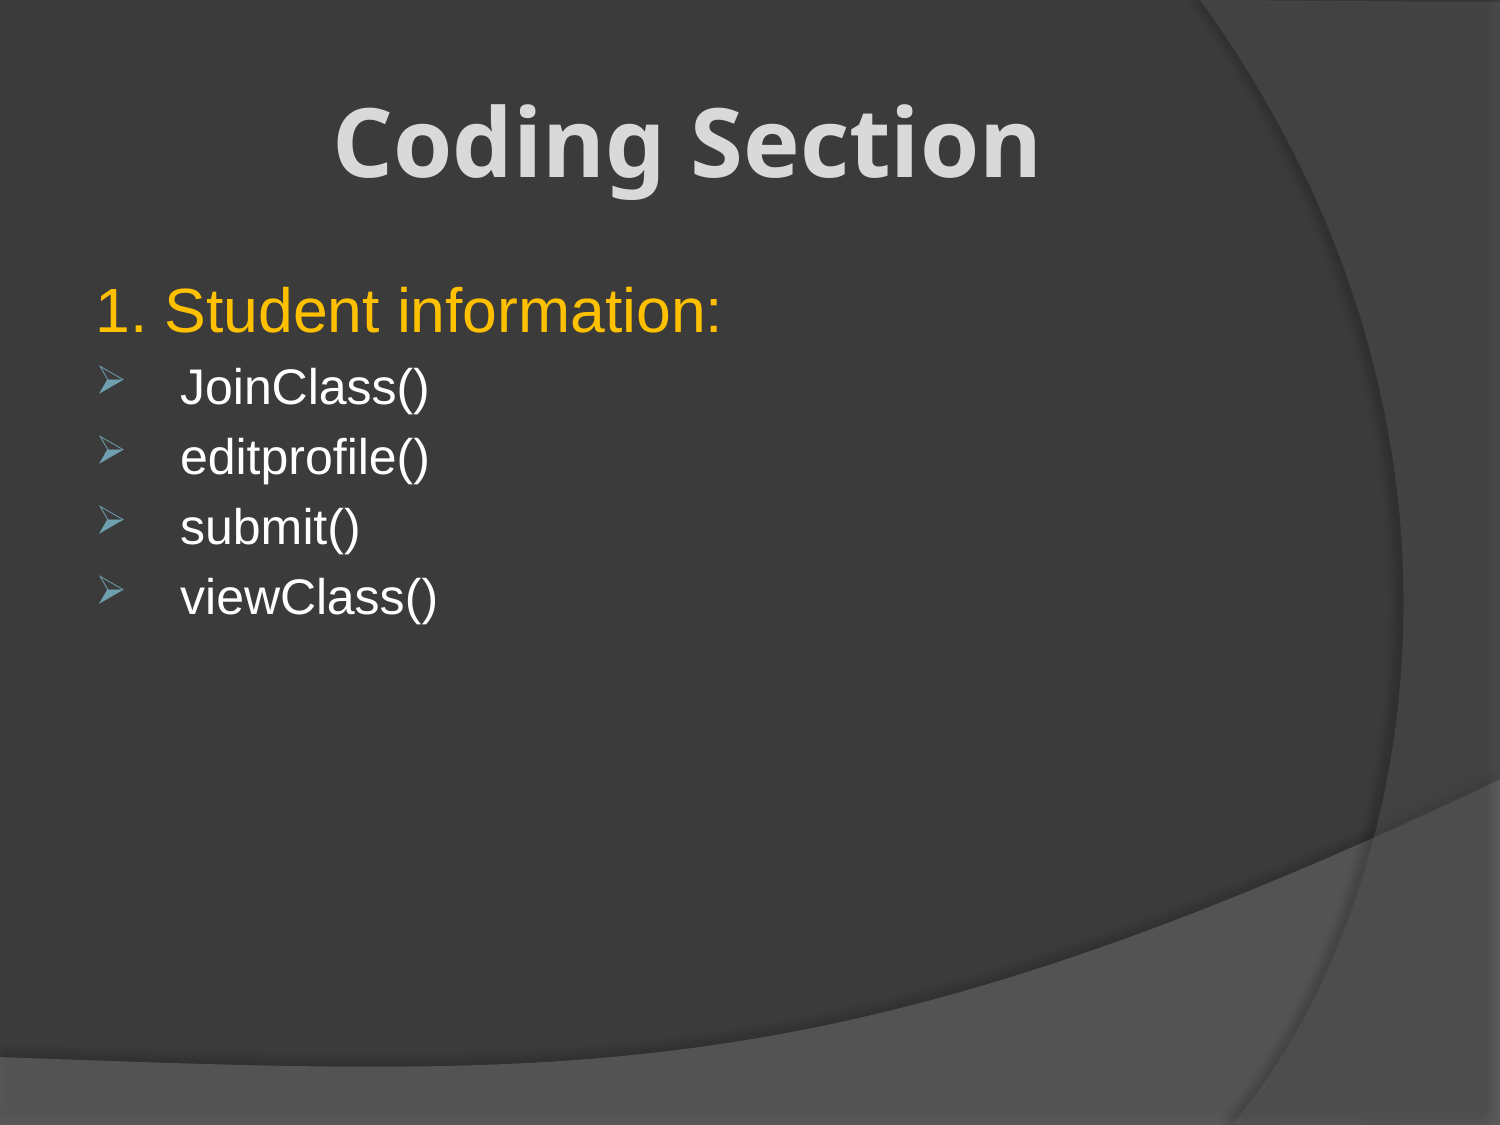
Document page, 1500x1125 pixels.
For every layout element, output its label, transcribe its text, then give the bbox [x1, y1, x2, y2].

title Coding Section [75, 45, 1300, 233]
list 1. Student information: JoinClass() editprofile() submit() viewClass() [75, 262, 1300, 1005]
